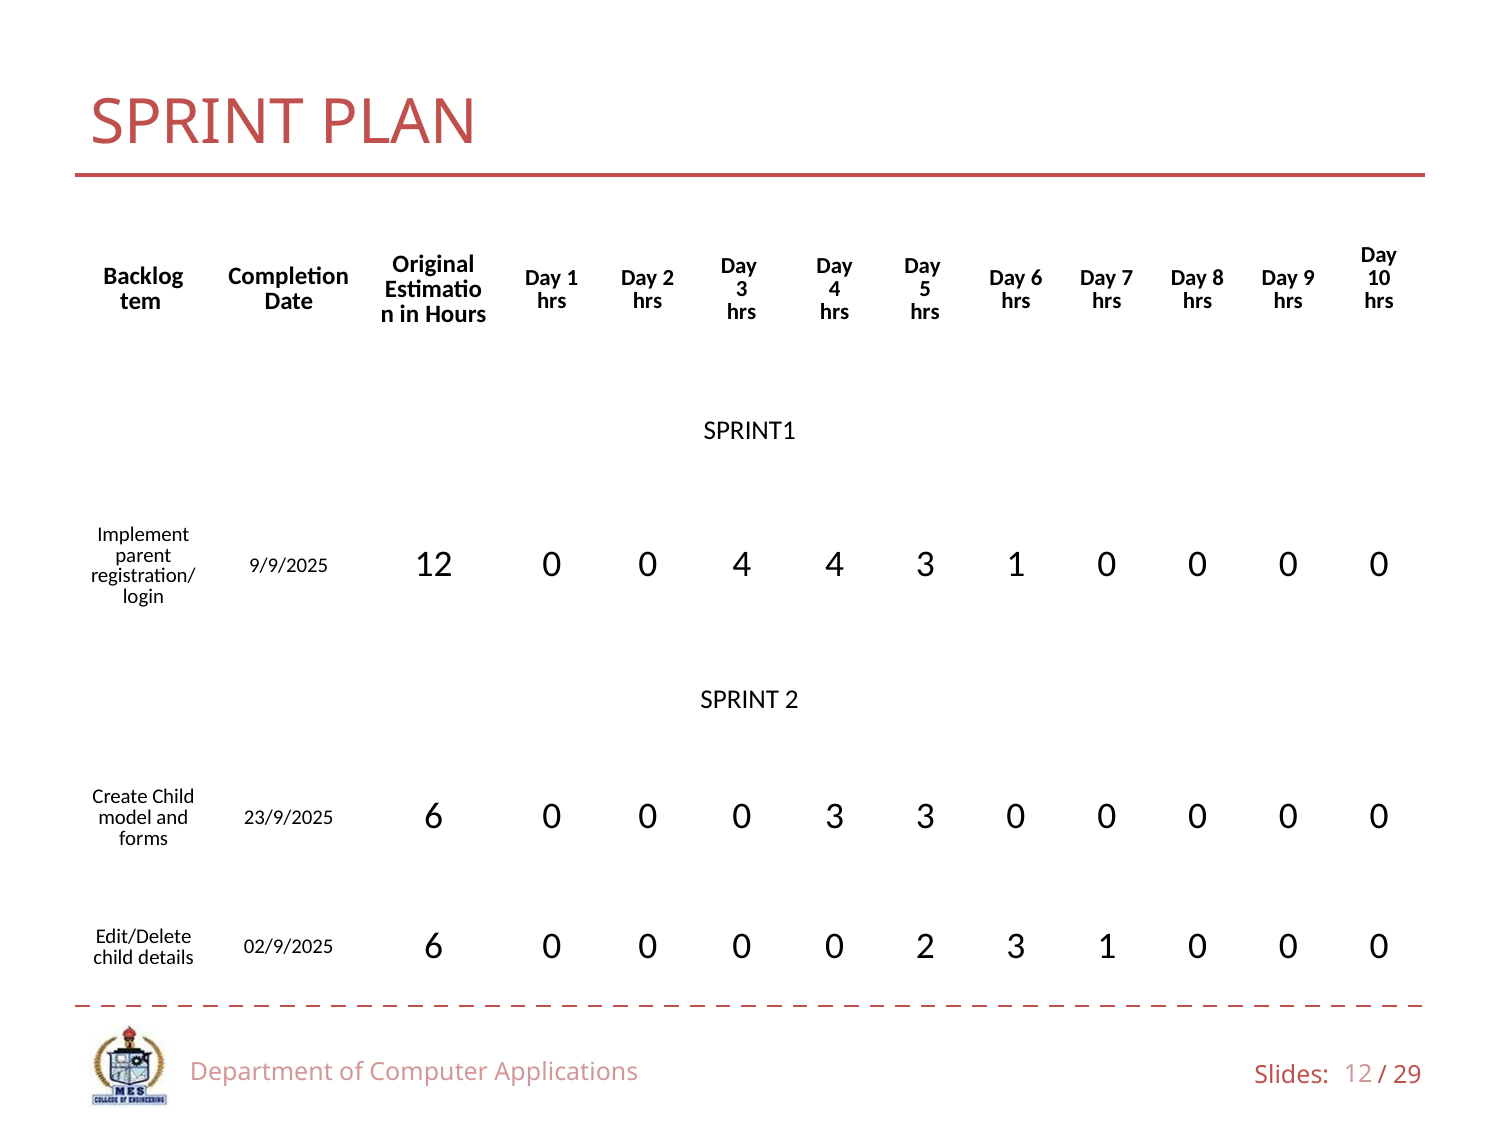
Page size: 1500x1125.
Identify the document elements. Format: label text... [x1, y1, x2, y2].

table_cell 0 [602, 893, 694, 1005]
table_cell Implement parent registration/login [75, 477, 212, 658]
table_header Day 10 hrs [1334, 193, 1424, 389]
table_cell 3 [971, 893, 1061, 1005]
table_header Completion Date [212, 193, 365, 389]
table_cell 3 [880, 477, 971, 658]
table_cell 3 [880, 746, 971, 893]
table_cell 0 [1334, 746, 1424, 893]
table_cell 3 [790, 746, 880, 893]
table_header Day 6 hrs [971, 193, 1061, 389]
table_header Backlog tem [75, 193, 212, 389]
table_cell 6 [365, 893, 502, 1005]
table_cell 0 [1243, 746, 1334, 893]
table_cell SPRINT 2 [75, 658, 1424, 746]
table_header Day 7 hrs [1061, 193, 1152, 389]
table_cell 0 [1334, 477, 1424, 658]
table_cell 6 [365, 746, 502, 893]
table_header Day 3 hrs [694, 193, 790, 389]
title SPRINT PLAN [73, 48, 1427, 189]
table_cell 0 [602, 477, 694, 658]
table_cell SPRINT1 [75, 389, 1424, 477]
table_cell 4 [694, 477, 790, 658]
table_header Day 2 hrs [602, 193, 694, 389]
table_cell 0 [502, 746, 602, 893]
table_cell 0 [1152, 746, 1243, 893]
table_cell Create Child model and forms [75, 746, 212, 893]
table_cell 0 [790, 893, 880, 1005]
table_cell 0 [1243, 893, 1334, 1005]
table_cell 0 [1243, 477, 1334, 658]
table_cell 0 [971, 746, 1061, 893]
table_cell 1 [971, 477, 1061, 658]
table_cell 0 [1061, 477, 1152, 658]
table_cell 23/9/2025 [212, 746, 365, 893]
table_header Original Estimation in Hours [365, 193, 502, 389]
table_cell 12 [365, 477, 502, 658]
table_cell Edit/Delete child details [75, 893, 212, 1005]
table_cell 0 [694, 746, 790, 893]
table_cell 1 [1061, 893, 1152, 1005]
table_cell 0 [694, 893, 790, 1005]
table_cell 0 [502, 477, 602, 658]
table_header Day 9 hrs [1243, 193, 1334, 389]
table_cell 02/9/2025 [212, 893, 365, 1005]
table_cell 0 [502, 893, 602, 1005]
table_cell 2 [880, 893, 971, 1005]
table_cell 4 [790, 477, 880, 658]
table_cell 0 [1152, 893, 1243, 1005]
table_cell 9/9/2025 [212, 477, 365, 658]
slide_number 12 [1325, 1044, 1388, 1105]
table_header Day 4 hrs [790, 193, 880, 389]
table_cell 0 [1061, 746, 1152, 893]
table_cell 0 [602, 746, 694, 893]
table_header Day 1 hrs [502, 193, 602, 389]
table_cell 0 [1152, 477, 1243, 658]
picture [87, 1023, 171, 1109]
table_header Day 8 hrs [1152, 193, 1243, 389]
table_header Day 5 hrs [880, 193, 971, 389]
footer Department of Computer Applications [174, 1042, 675, 1103]
table_cell 0 [1334, 893, 1424, 1005]
